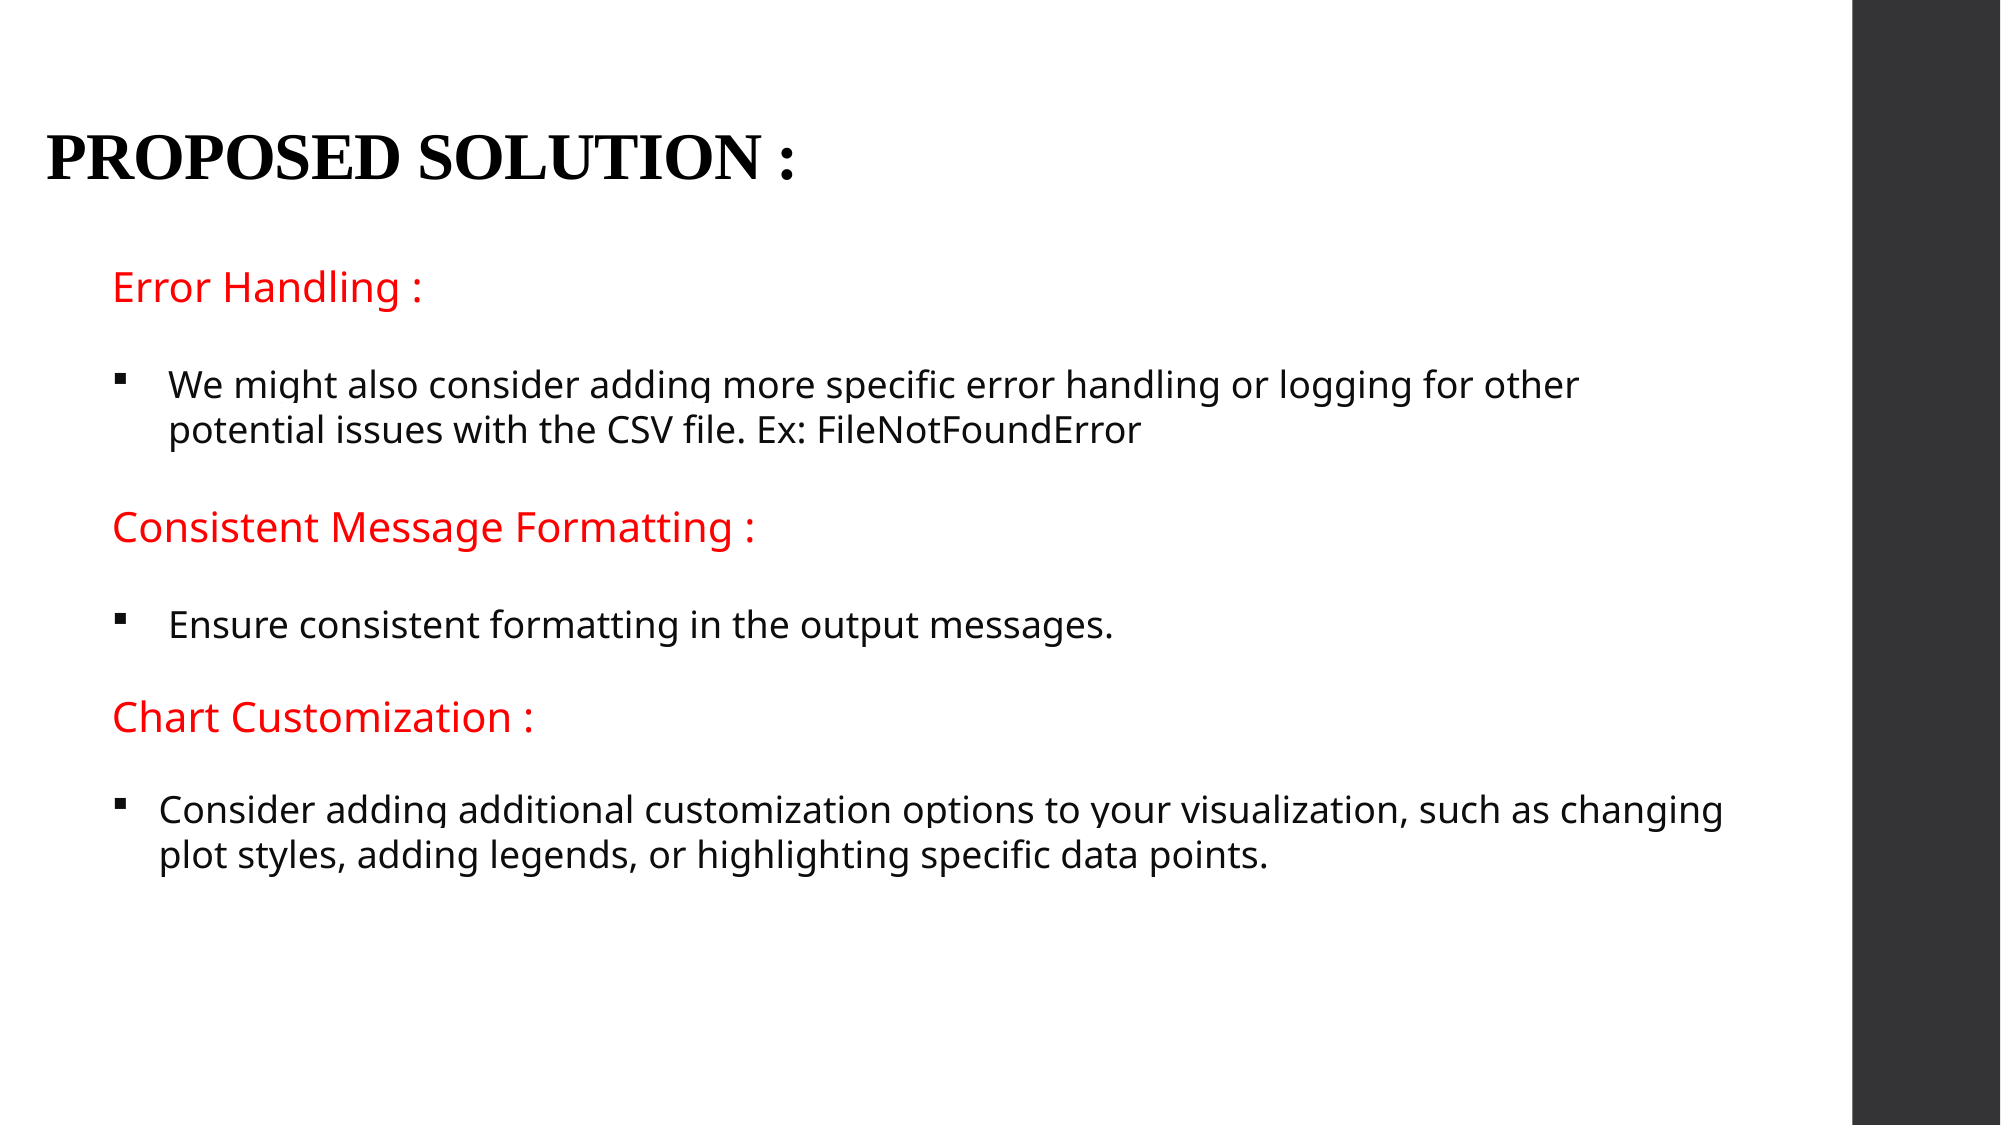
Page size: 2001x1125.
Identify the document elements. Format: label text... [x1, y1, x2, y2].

title PROPOSED SOLUTION : [31, 0, 1488, 163]
text_box Error Handling : We might also consider adding more specific error handling or logging for other potential issues with the CSV file. Ex: FileNotFoundError Consistent Message Formatting : Ensure consistent formatting in the output messages. Chart Customization : Consider adding additional customization options to your visualization, such as changing plot styles, adding legends, or highlighting specific data points. [97, 253, 1748, 929]
